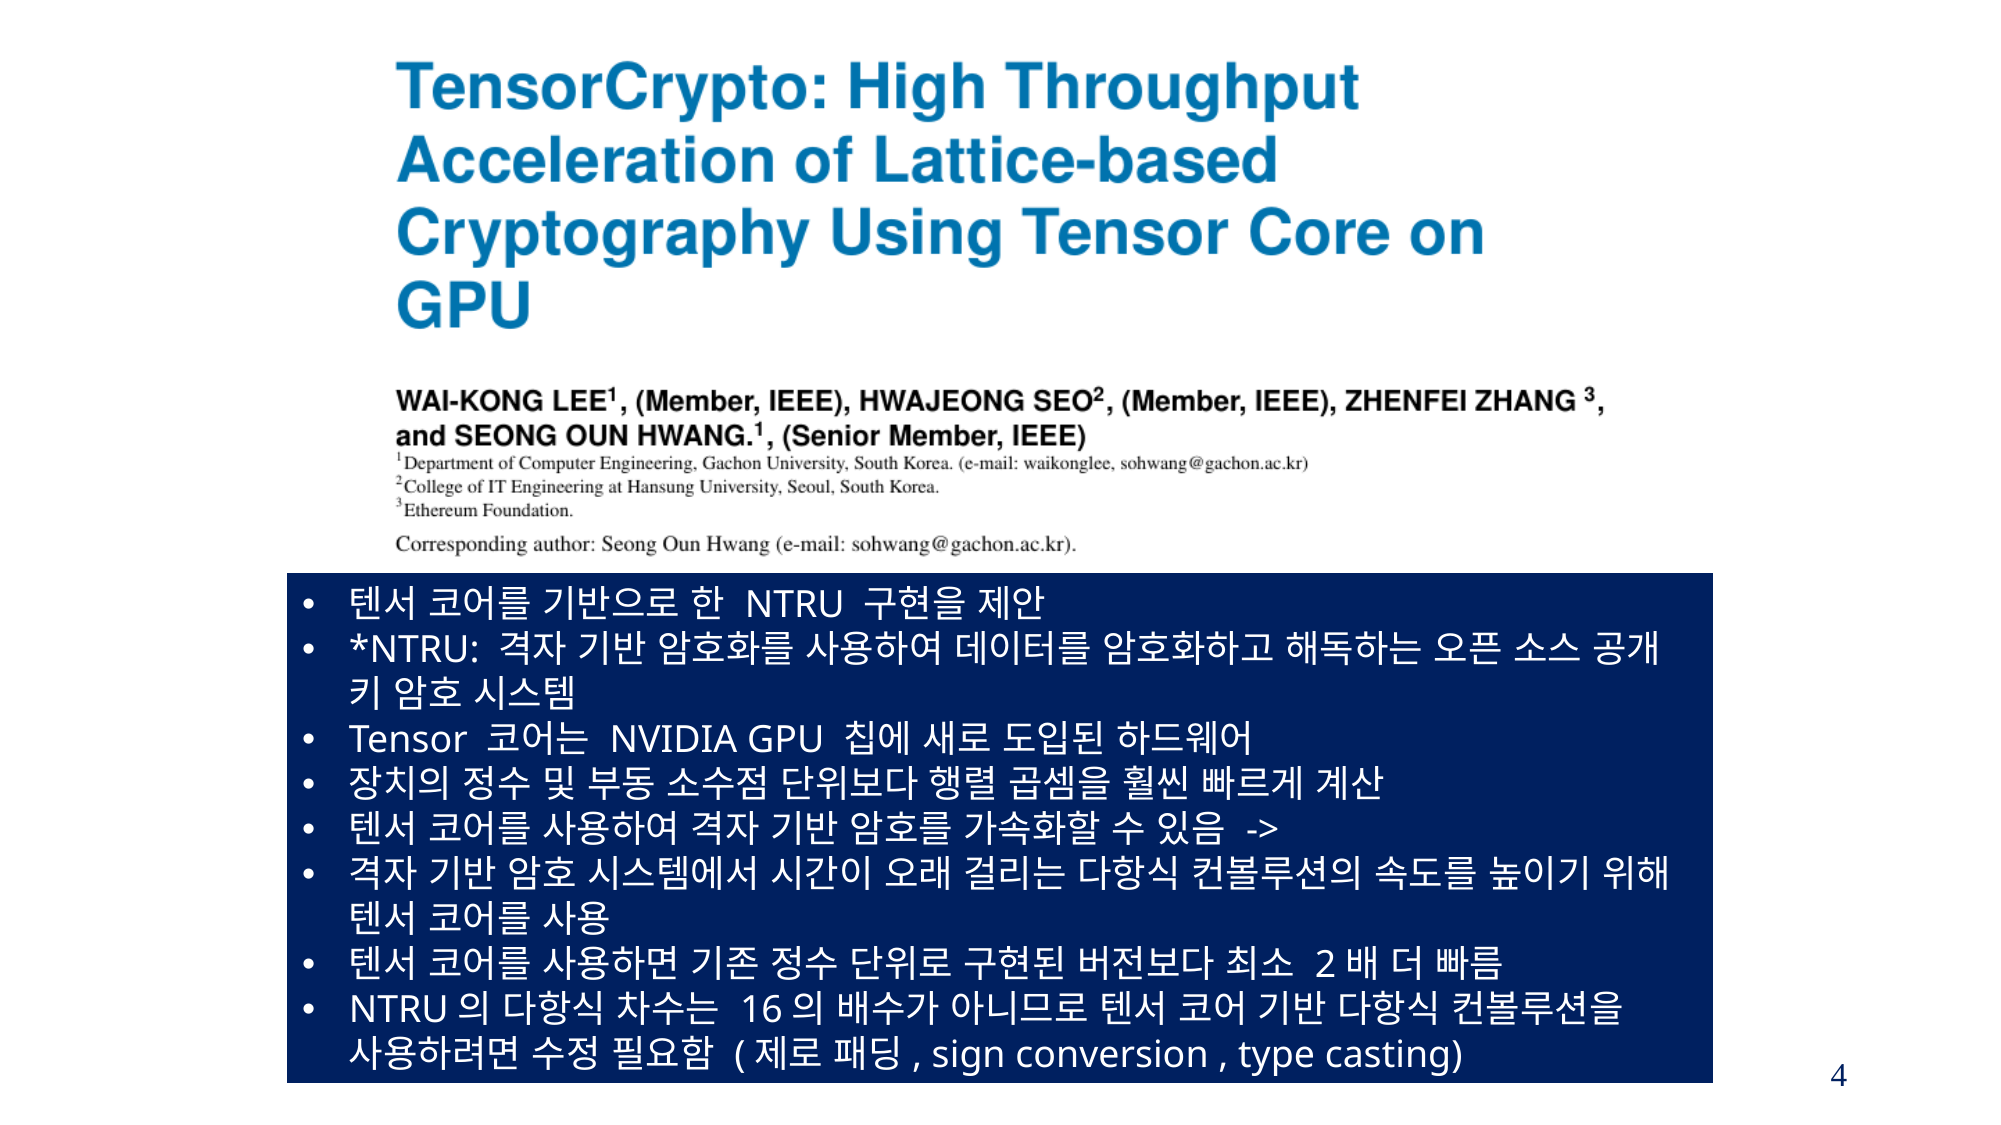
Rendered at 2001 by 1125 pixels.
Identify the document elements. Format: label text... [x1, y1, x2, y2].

text_box 텐서 코어를 기반으로 한 NTRU 구현을 제안 *NTRU: 격자 기반 암호화를 사용하여 데이터를 암호화하고 해독하는 오픈 소스 공개 키 암호 시스템 Tensor 코어는 NVIDIA GPU 칩에 새로 도입된 하드웨어 장치의 정수 및 부동 소수점 단위보다 행렬 곱셈을 훨씬 빠르게 계산 텐서 코어를 사용하여 격자 기반 암호를 가속화할 수 있음 -> 격자 기반 암호 시스템에서 시간이 오래 걸리는 다항식 컨볼루션의 속도를 높이기 위해 텐서 코어를 사용 텐서 코어를 사용하면 기존 정수 단위로 구현된 버전보다 최소 2배 더 빠름 NTRU의 다항식 차수는 16의 배수가 아니므로 텐서 코어 기반 다항식 컨볼루션을 사용하려면 수정 필요함 (제로 패딩, sign conversion , type casting) [287, 573, 1713, 1083]
slide_number 4 [1412, 1042, 1863, 1103]
picture [365, 32, 1635, 565]
